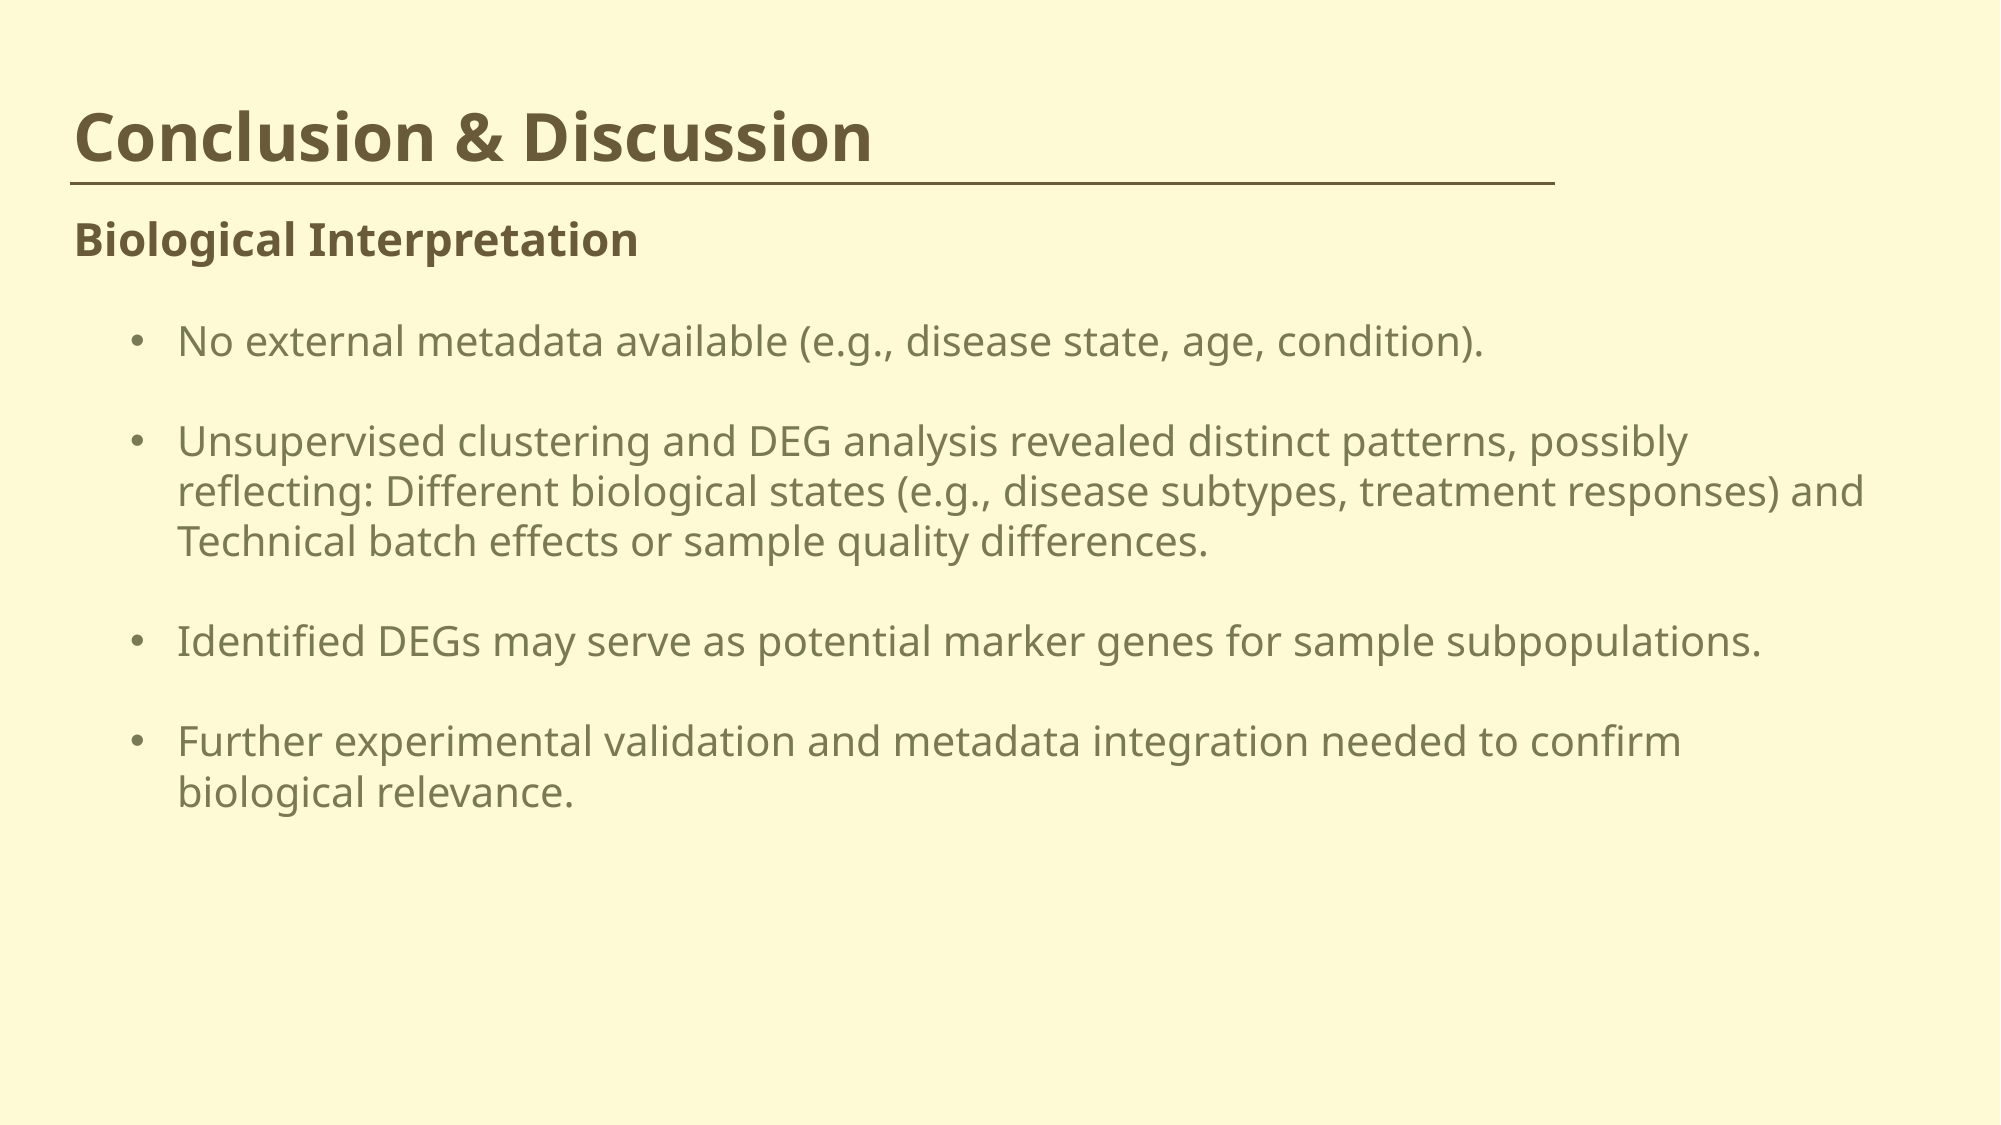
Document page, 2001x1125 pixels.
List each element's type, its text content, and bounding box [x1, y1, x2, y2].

text_box Biological Interpretation [58, 203, 1033, 273]
text_box Conclusion & Discussion [58, 87, 1295, 182]
text_box [70, 273, 399, 383]
text_box No external metadata available (e.g., disease state, age, condition). Unsupervised clustering and DEG analysis revealed distinct patterns, possibly reflecting: Different biological states (e.g., disease subtypes, treatment responses) and Technical batch effects or sample quality differences. Identified DEGs may serve as potential marker genes for sample subpopulations. Further experimental validation and metadata integration needed to confirm biological relevance. [115, 307, 1882, 823]
